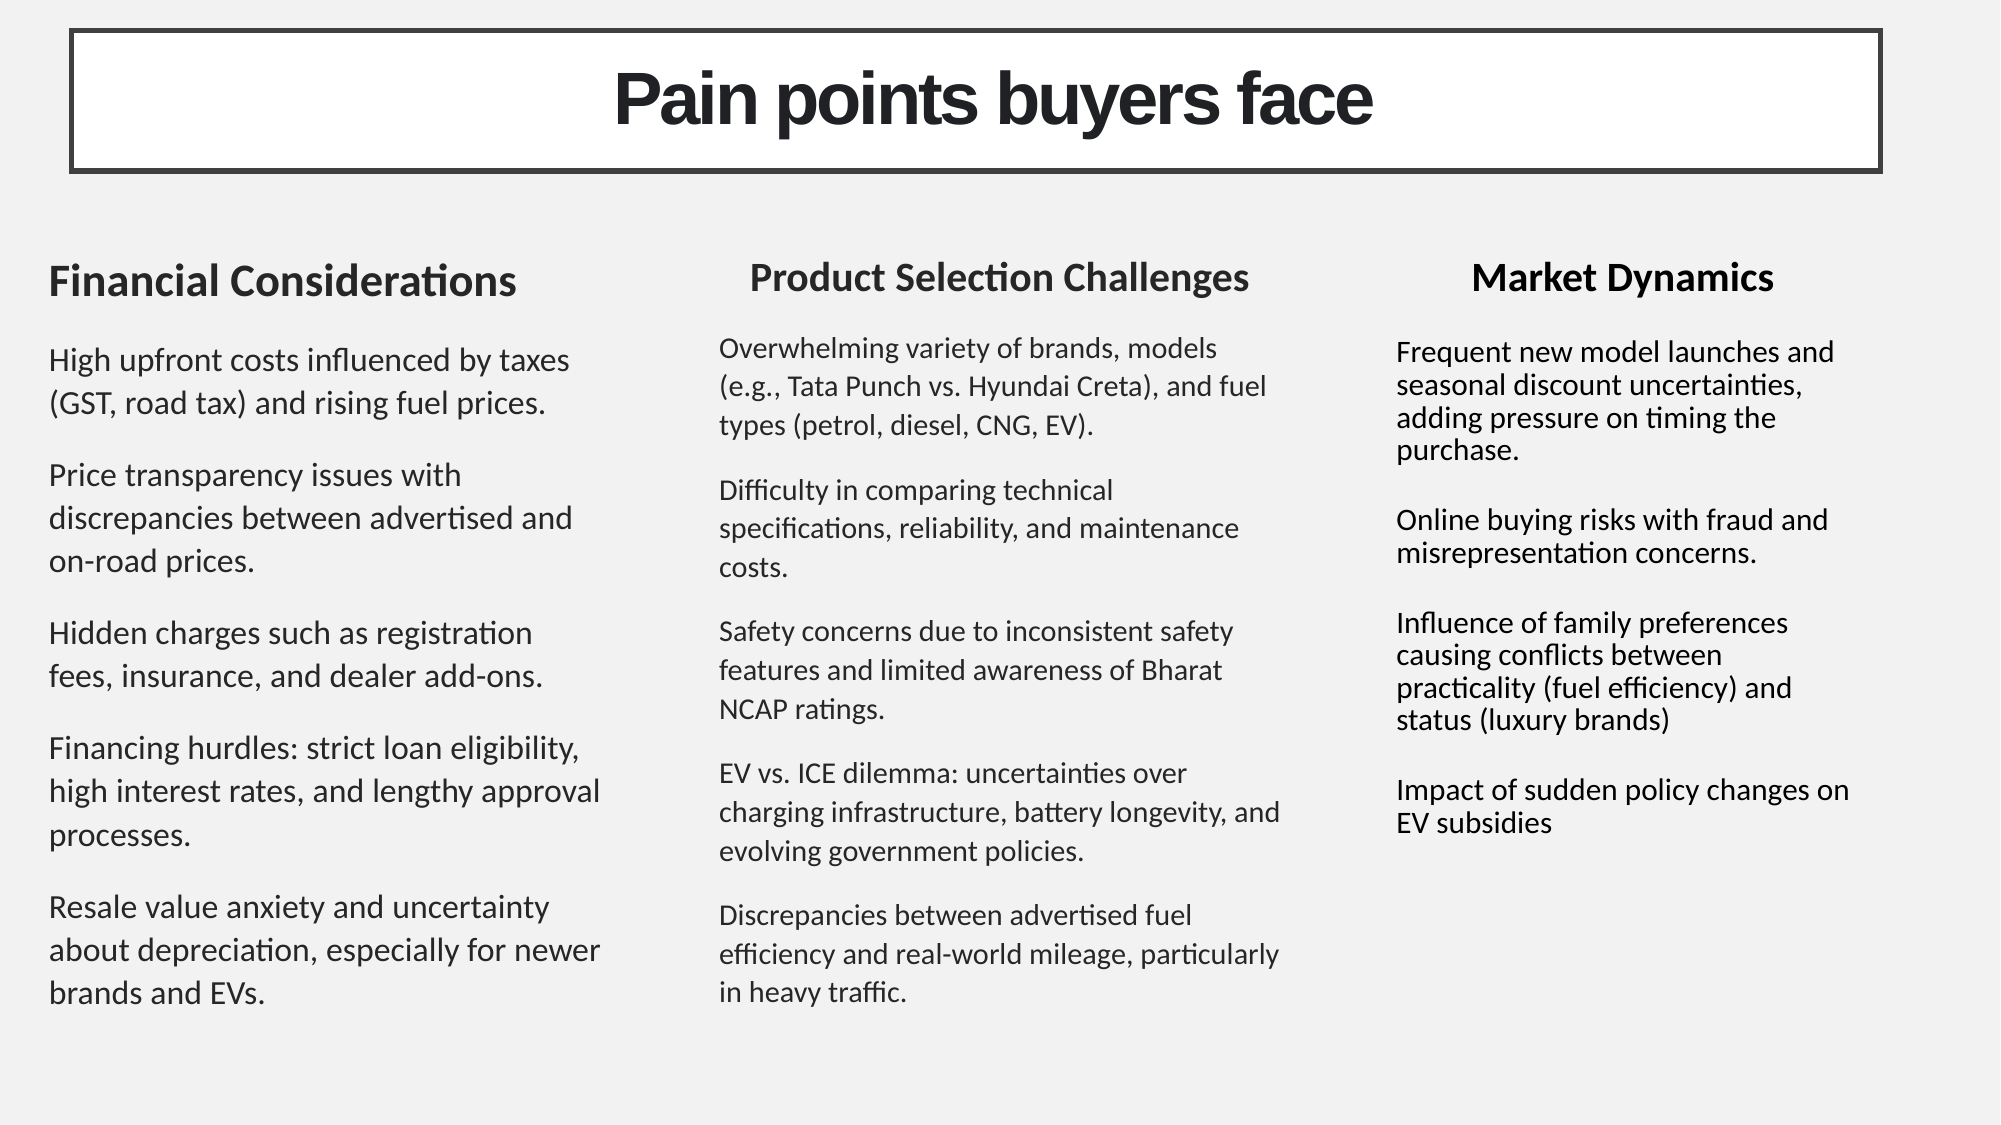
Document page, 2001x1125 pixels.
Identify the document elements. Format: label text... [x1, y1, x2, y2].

list Financial Considerations High upfront costs influenced by taxes (GST, road tax) and rising fuel prices. Price transparency issues with discrepancies between advertised and on-road prices. Hidden charges such as registration fees, insurance, and dealer add-ons. Financing hurdles: strict loan eligibility, high interest rates, and lengthy approval processes. Resale value anxiety and uncertainty about depreciation, especially for newer brands and EVs. [33, 238, 619, 1030]
text_box Market Dynamics Frequent new model launches and seasonal discount uncertainties, adding pressure on timing the purchase. Online buying risks with fraud and misrepresentation concerns. Influence of family preferences causing conflicts between practicality (fuel efficiency) and status (luxury brands) Impact of sudden policy changes on EV subsidies [1381, 238, 1881, 848]
list Product Selection Challenges Overwhelming variety of brands, models (e.g., Tata Punch vs. Hyundai Creta), and fuel types (petrol, diesel, CNG, EV). Difficulty in comparing technical specifications, reliability, and maintenance costs. Safety concerns due to inconsistent safety features and limited awareness of Bharat NCAP ratings. EV vs. ICE dilemma: uncertainties over charging infrastructure, battery longevity, and evolving government policies. Discrepancies between advertised fuel efficiency and real-world mileage, particularly in heavy traffic. [704, 238, 1296, 1024]
title Pain points buyers face [69, 28, 1883, 174]
